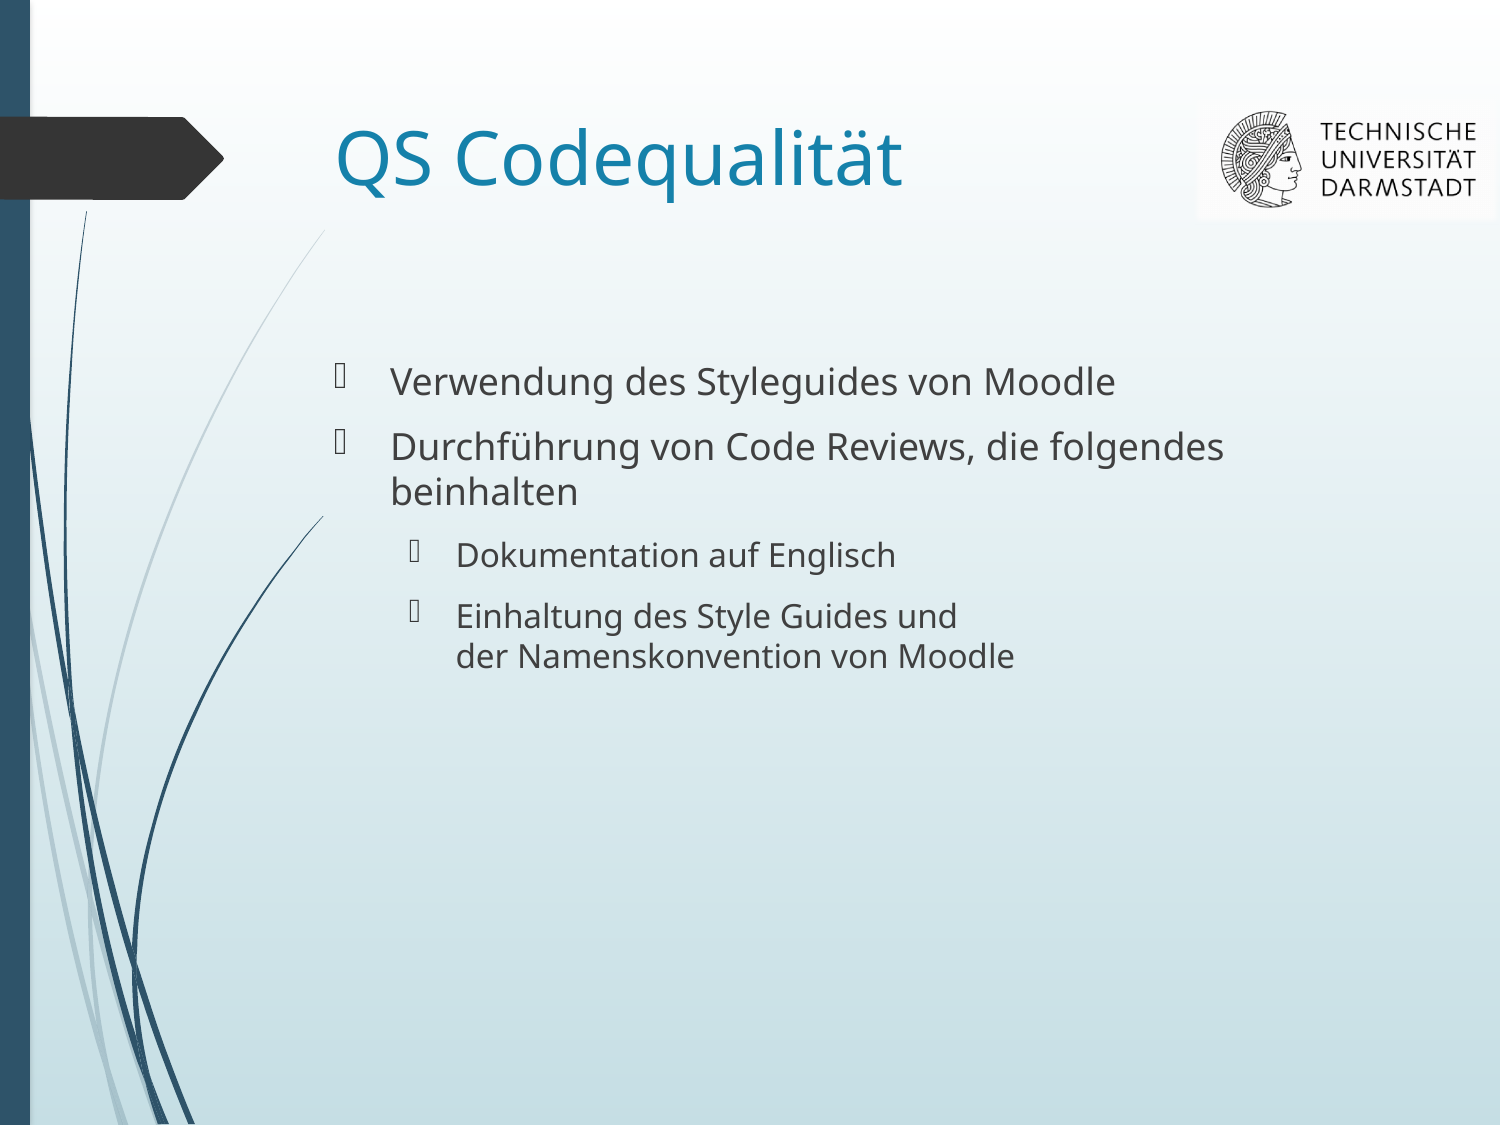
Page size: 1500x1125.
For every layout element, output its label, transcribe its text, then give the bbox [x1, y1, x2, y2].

list Verwendung des Styleguides von Moodle Durchführung von Code Reviews, die folgendes beinhalten Dokumentation auf Englisch Einhaltung des Style Guides und der Namenskonvention von Moodle [318, 350, 1400, 970]
picture [1400, 102, 1493, 217]
title QS Codequalität [319, 102, 1400, 313]
